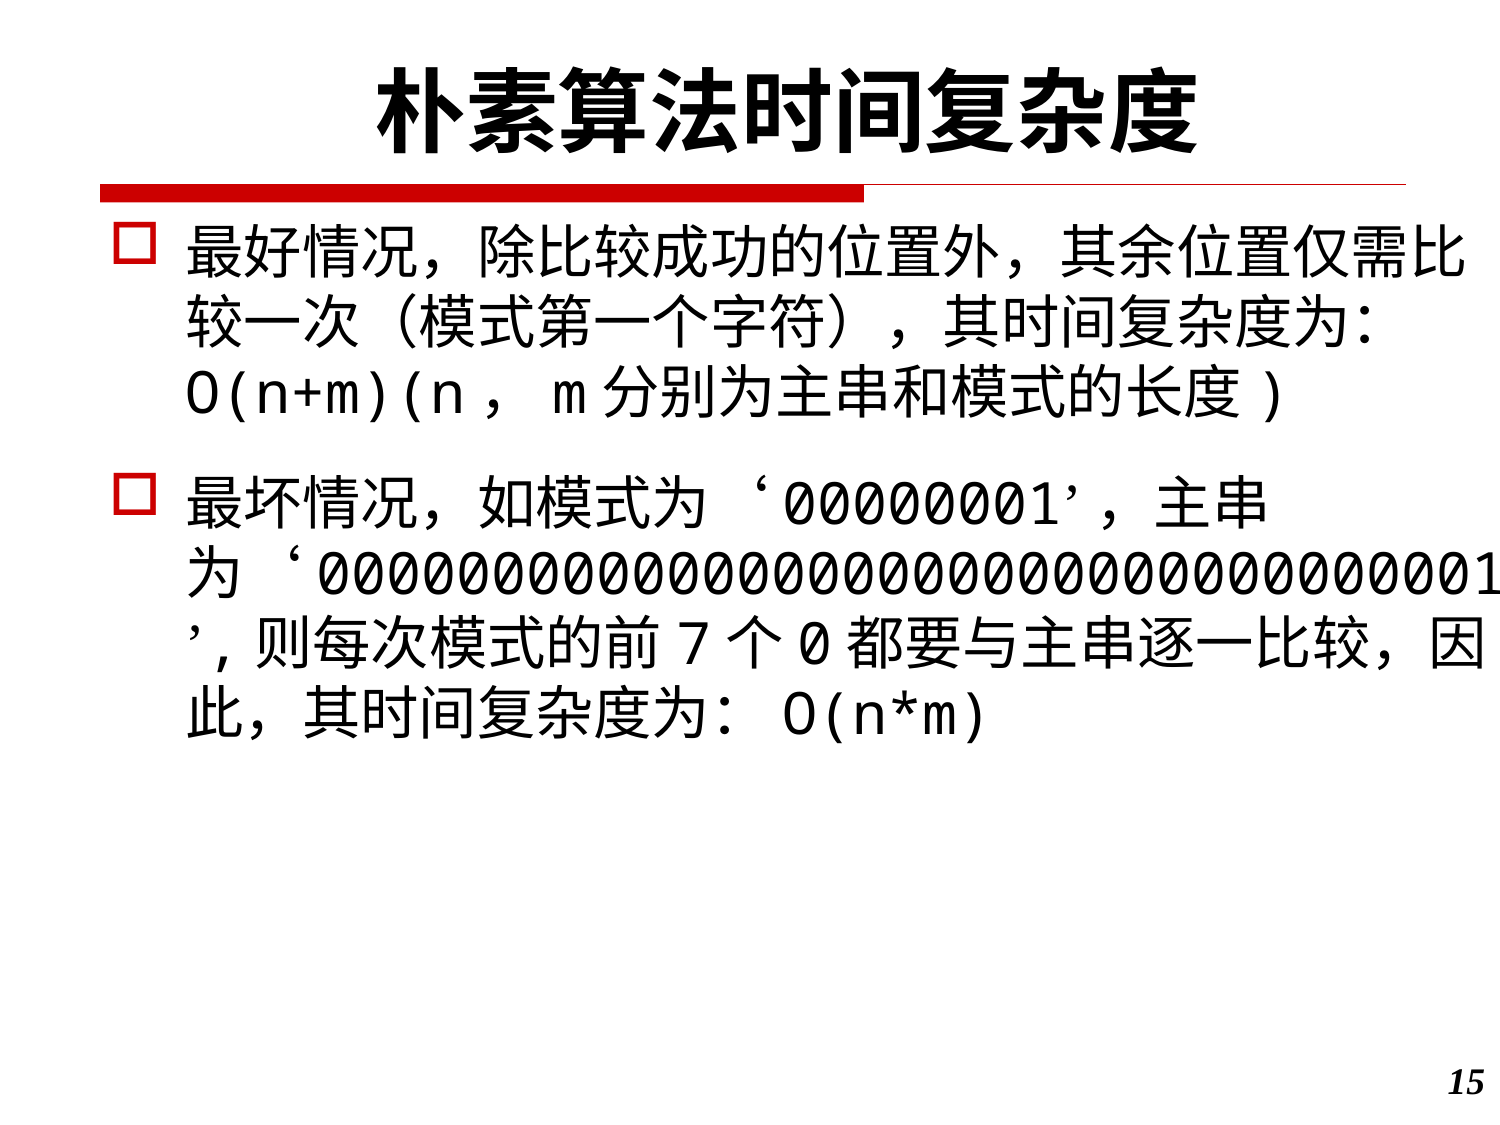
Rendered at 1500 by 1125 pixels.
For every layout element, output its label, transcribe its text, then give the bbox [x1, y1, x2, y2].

text_box 15 [1400, 1049, 1500, 1110]
text_box 朴素算法时间复杂度 [93, 46, 1482, 172]
list 最好情况，除比较成功的位置外，其余位置仅需比较一次（模式第一个字符），其时间复杂度为：O(n+m)(n，m分别为主串和模式的长度) 最坏情况，如模式为‘00000001’，主串为‘0000000000000000000000000000000001’,则每次模式的前7个0都要与主串逐一比较，因此，其时间复杂度为：O(n*m) [93, 208, 1500, 871]
